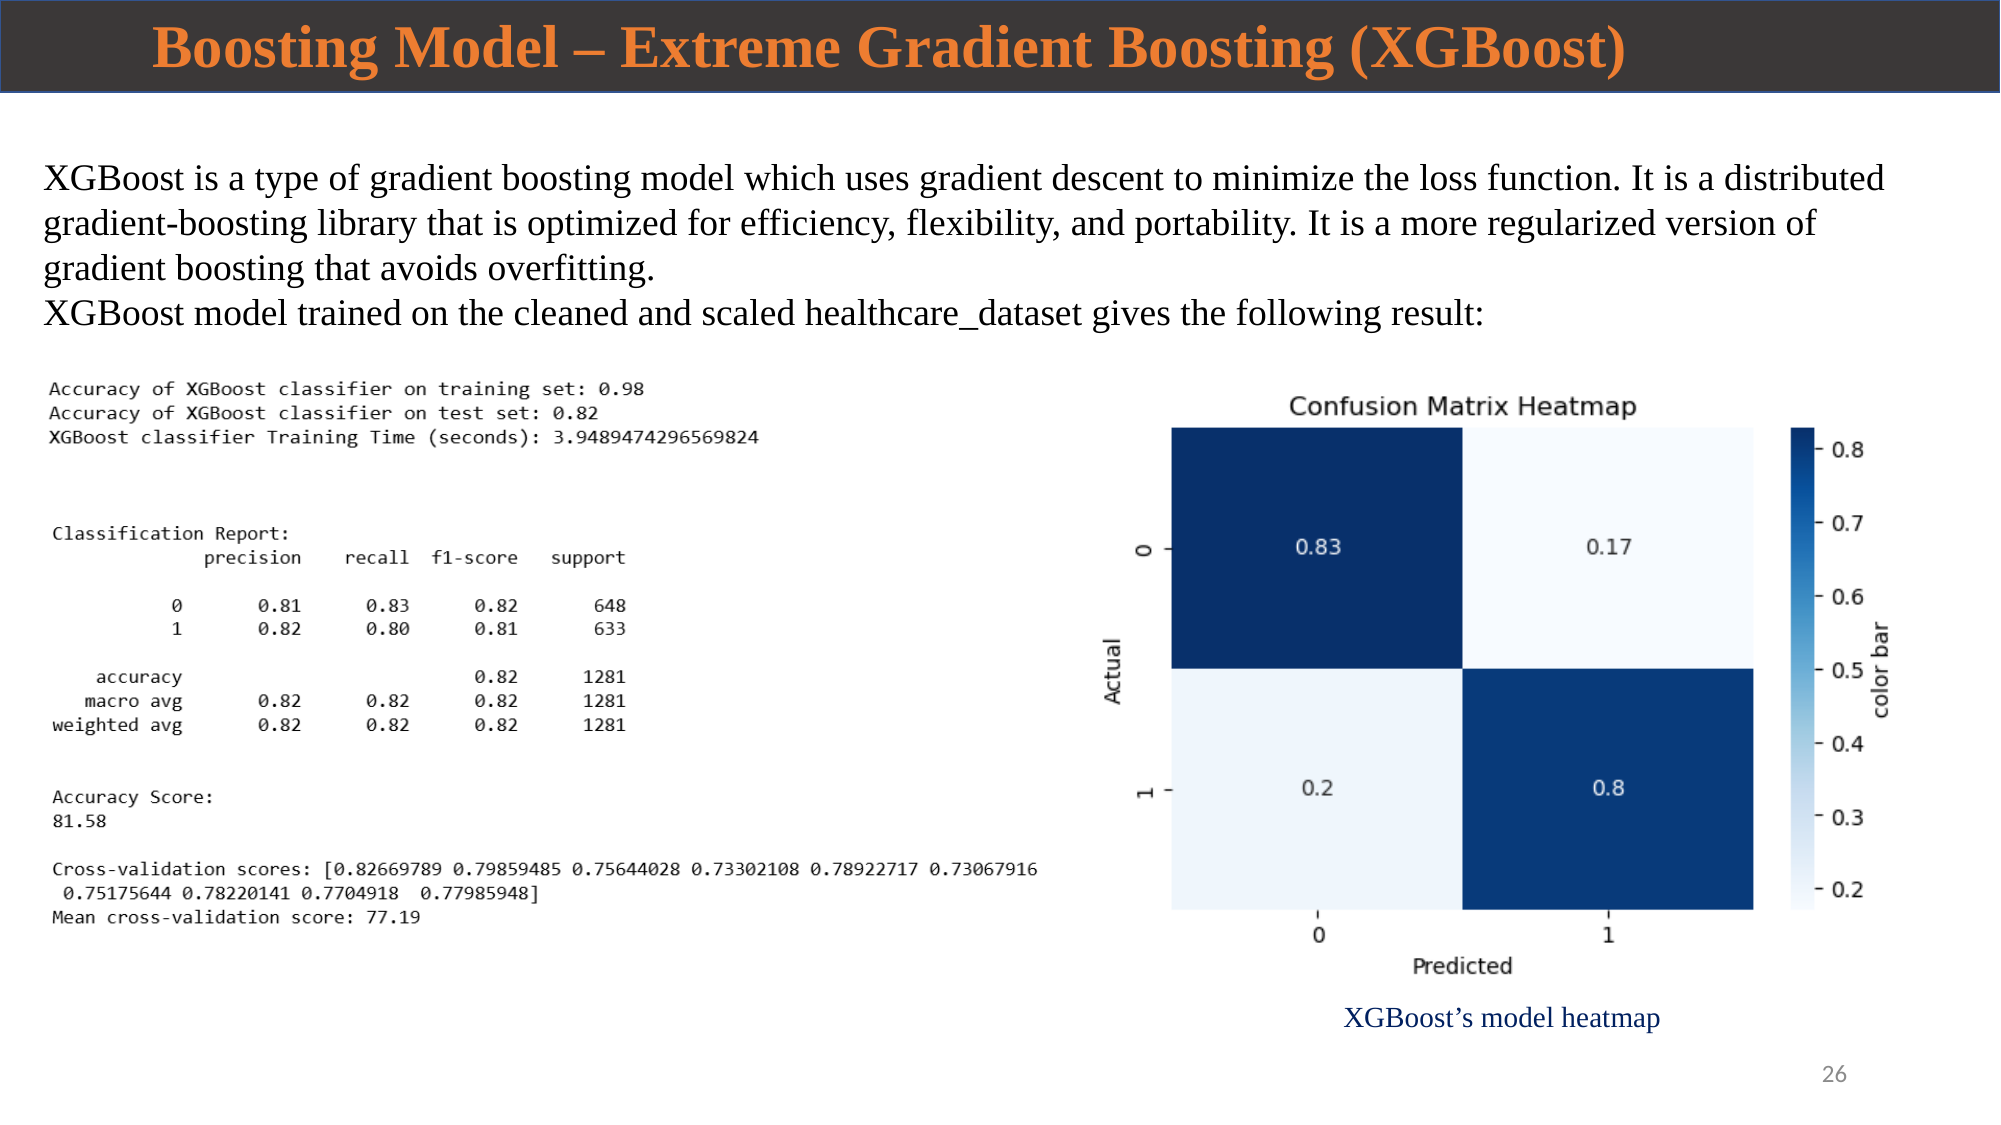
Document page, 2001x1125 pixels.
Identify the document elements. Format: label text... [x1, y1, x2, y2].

text_box XGBoost’s model heatmap [1322, 993, 1677, 1046]
text_box XGBoost is a type of gradient boosting model which uses gradient descent to minimize the loss function. It is a distributed gradient-boosting library that is optimized for efficiency, flexibility, and portability. It is a more regularized version of gradient boosting that avoids overfitting. XGBoost model trained on the cleaned and scaled healthcare_dataset gives the following result: [28, 145, 1936, 341]
picture [43, 370, 784, 456]
text_box [0, 0, 2000, 93]
slide_number 26 [1412, 1042, 1863, 1103]
picture [1089, 381, 1910, 993]
picture [28, 501, 1060, 937]
title Boosting Model – Extreme Gradient Boosting (XGBoost) [137, 7, 1863, 89]
